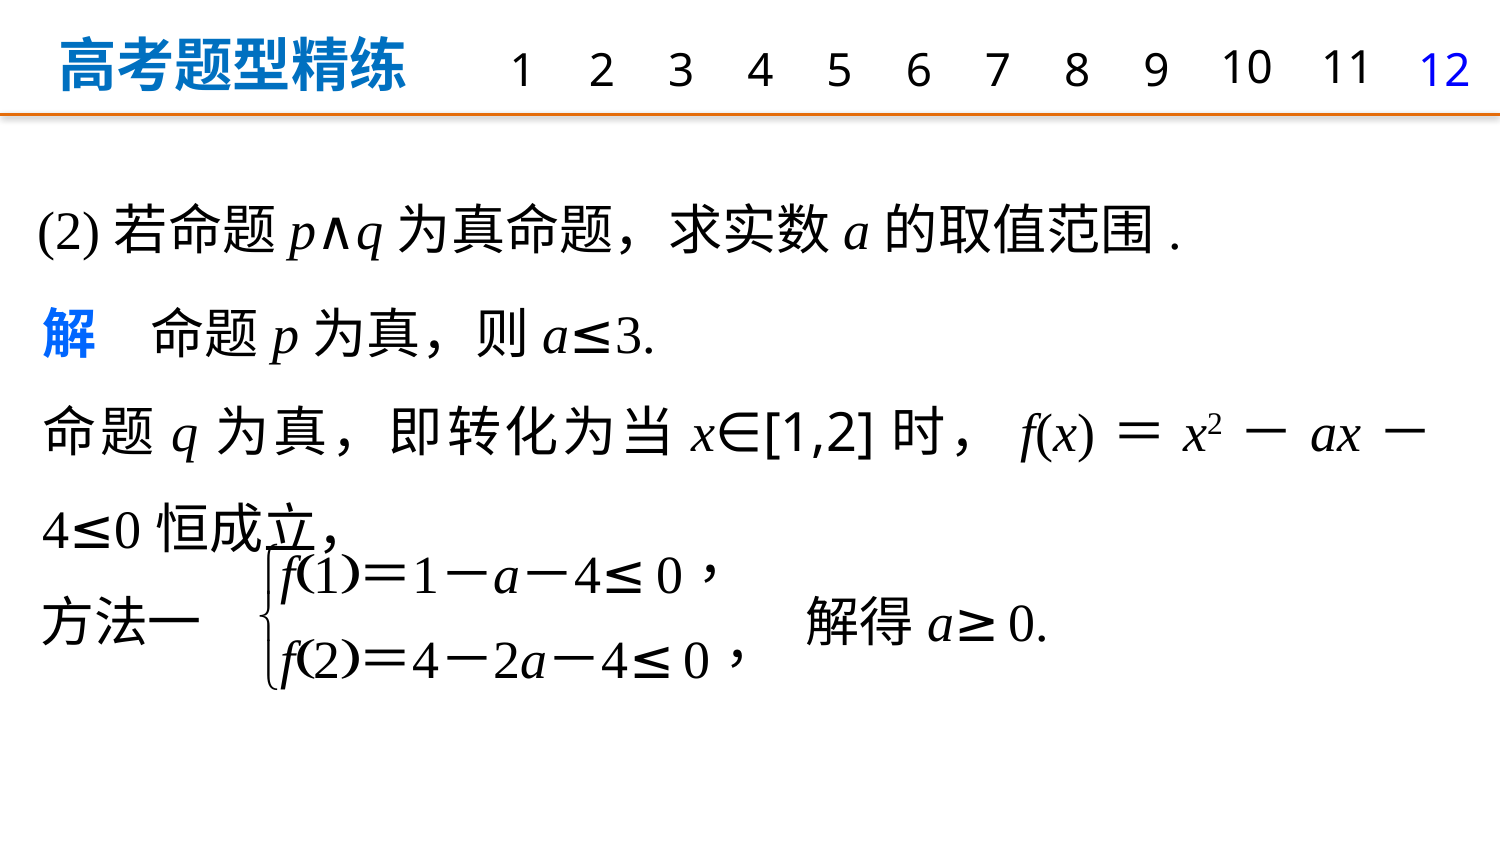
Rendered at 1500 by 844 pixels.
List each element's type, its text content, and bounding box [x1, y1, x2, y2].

text_box 高考题型精练 [43, 20, 423, 105]
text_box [39, 531, 1318, 801]
text_box 6 [884, 36, 954, 106]
text_box (2)若命题p∧q为真命题，求实数a的取值范围. [22, 155, 1400, 268]
text_box 1 [488, 36, 558, 106]
text_box 9 [1121, 36, 1192, 106]
text_box 10 [1201, 36, 1293, 101]
text_box 11 [1301, 36, 1394, 101]
text_box 3 [646, 36, 716, 106]
text_box 7 [963, 36, 1033, 106]
text_box 8 [1042, 36, 1113, 106]
text_box 5 [804, 36, 875, 106]
text_box 2 [567, 36, 637, 106]
text_box 解 命题p为真，则a≤3. 命题q为真，即转化为当x∈[1,2]时，f(x)＝x2－ax－4≤0恒成立， [27, 259, 1461, 567]
text_box 12 [1402, 36, 1486, 106]
text_box 4 [725, 36, 796, 106]
